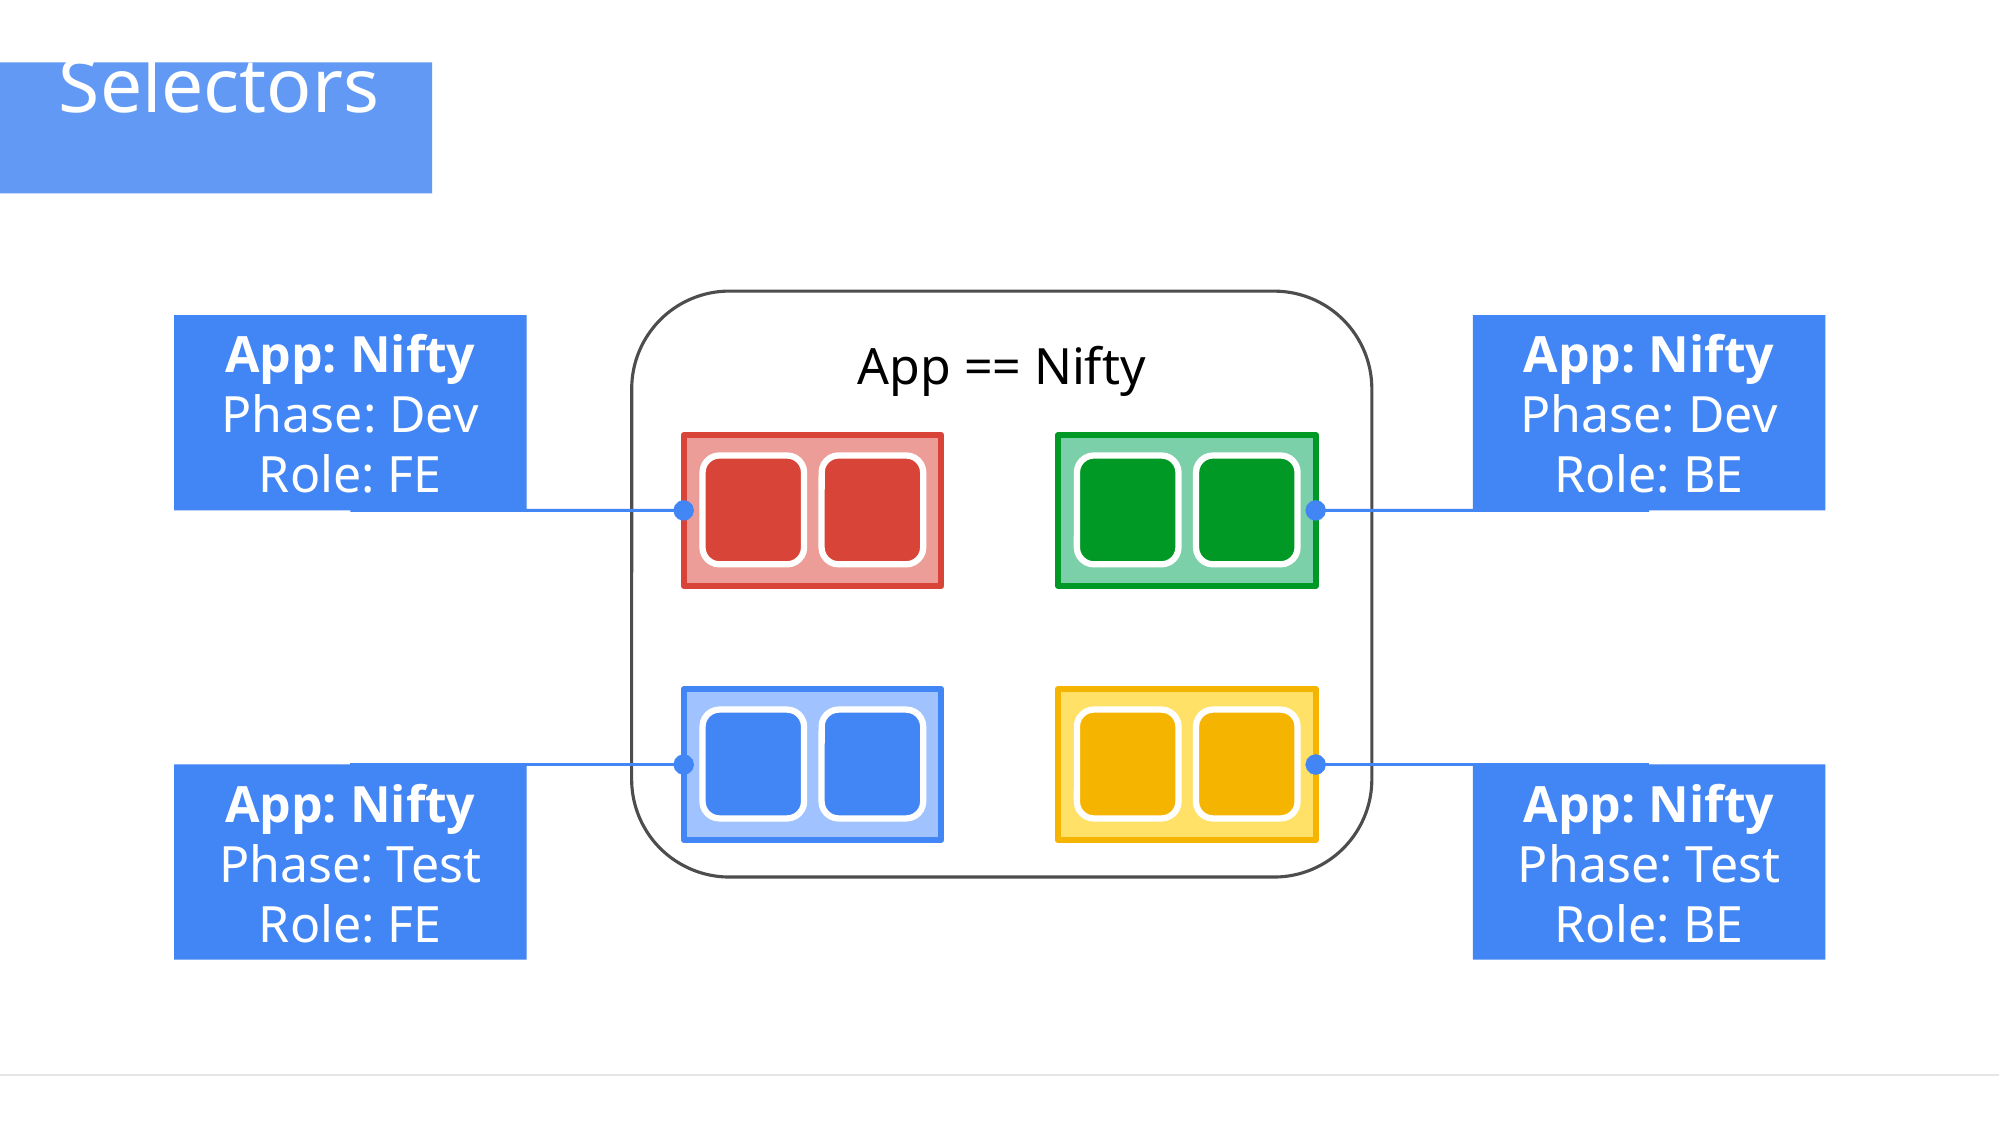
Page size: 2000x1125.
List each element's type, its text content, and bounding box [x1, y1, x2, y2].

text_box [1318, 754, 1468, 764]
text_box Selectors [0, 62, 433, 194]
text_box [1057, 434, 1316, 587]
text_box [1318, 511, 1466, 521]
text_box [683, 434, 942, 587]
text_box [683, 688, 942, 841]
text_box App == Nifty [631, 291, 1372, 878]
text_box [1057, 688, 1316, 841]
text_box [173, 315, 527, 960]
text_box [1472, 315, 1826, 960]
text_box [530, 501, 680, 510]
text_box [1318, 500, 1468, 510]
text_box [1318, 765, 1467, 775]
